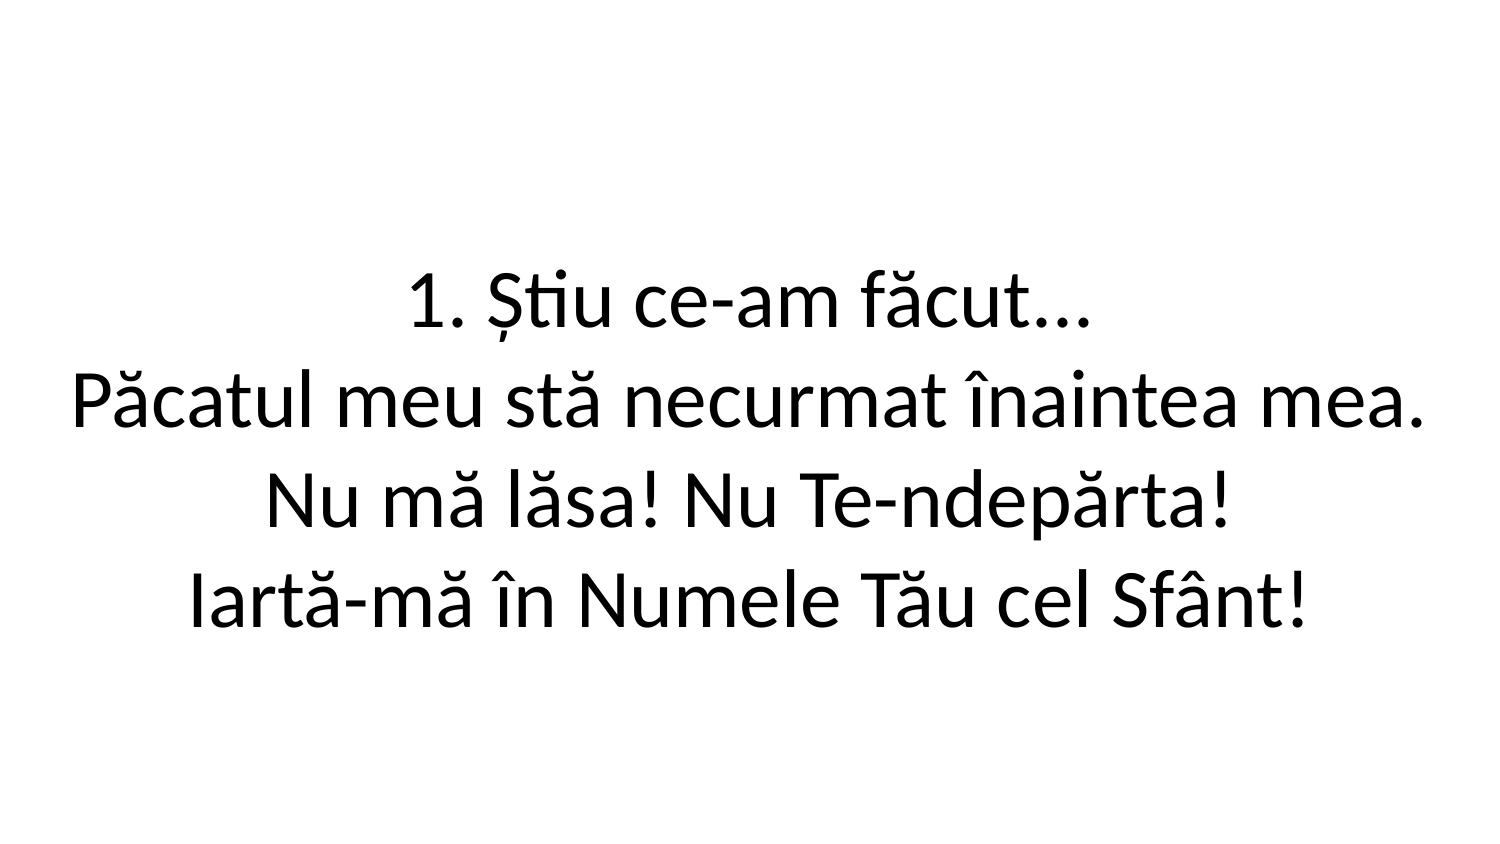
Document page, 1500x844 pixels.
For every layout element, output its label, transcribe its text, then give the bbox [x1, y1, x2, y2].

text_box 1. Știu ce-am făcut... Păcatul meu stă necurmat înaintea mea. Nu mă lăsa! Nu Te-ndepărta! Iartă-mă în Numele Tău cel Sfânt! [55, 192, 1444, 652]
